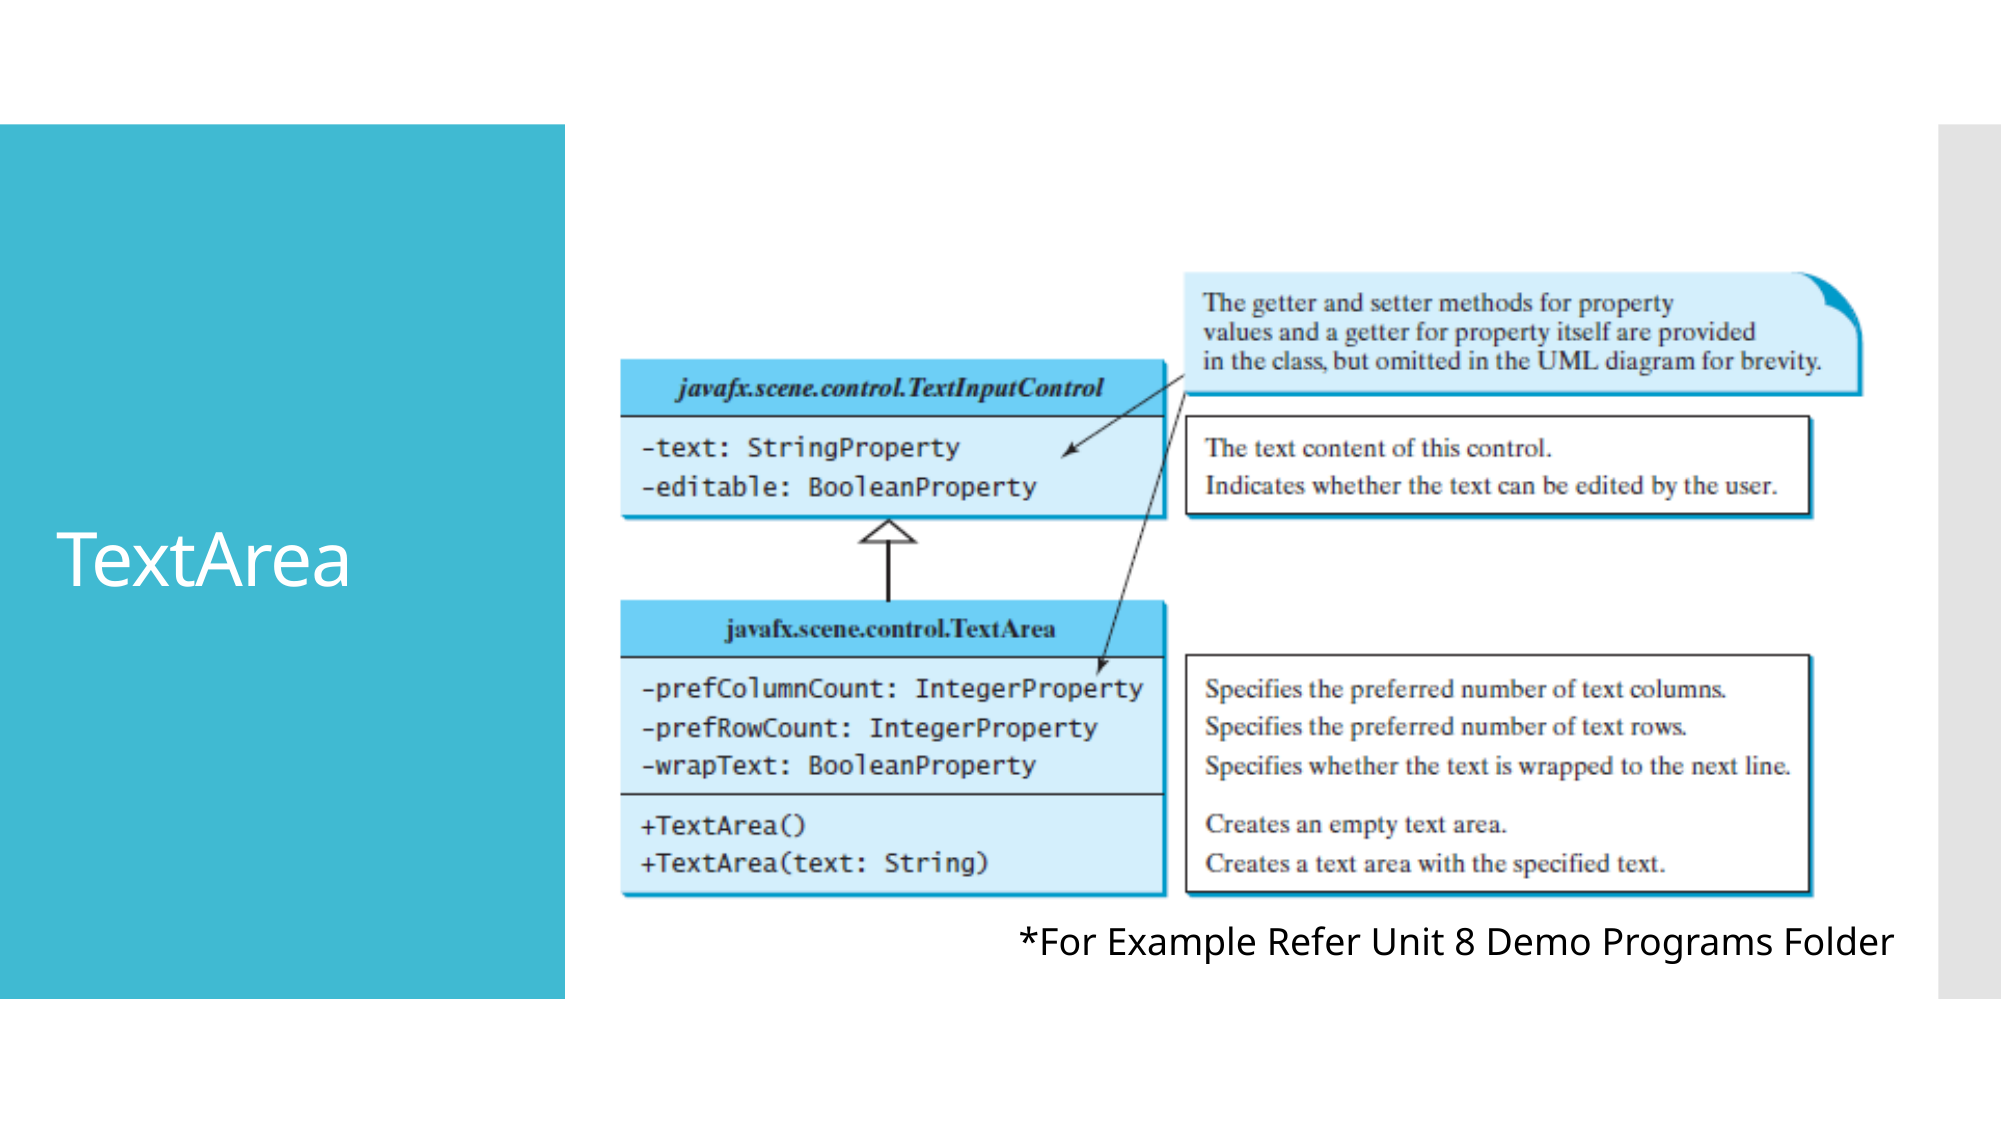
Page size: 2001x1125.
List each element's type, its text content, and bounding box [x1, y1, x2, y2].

text_box *For Example Refer Unit 8 Demo Programs Folder [1003, 911, 1911, 971]
picture [592, 262, 1877, 910]
title TextArea [41, 184, 525, 940]
